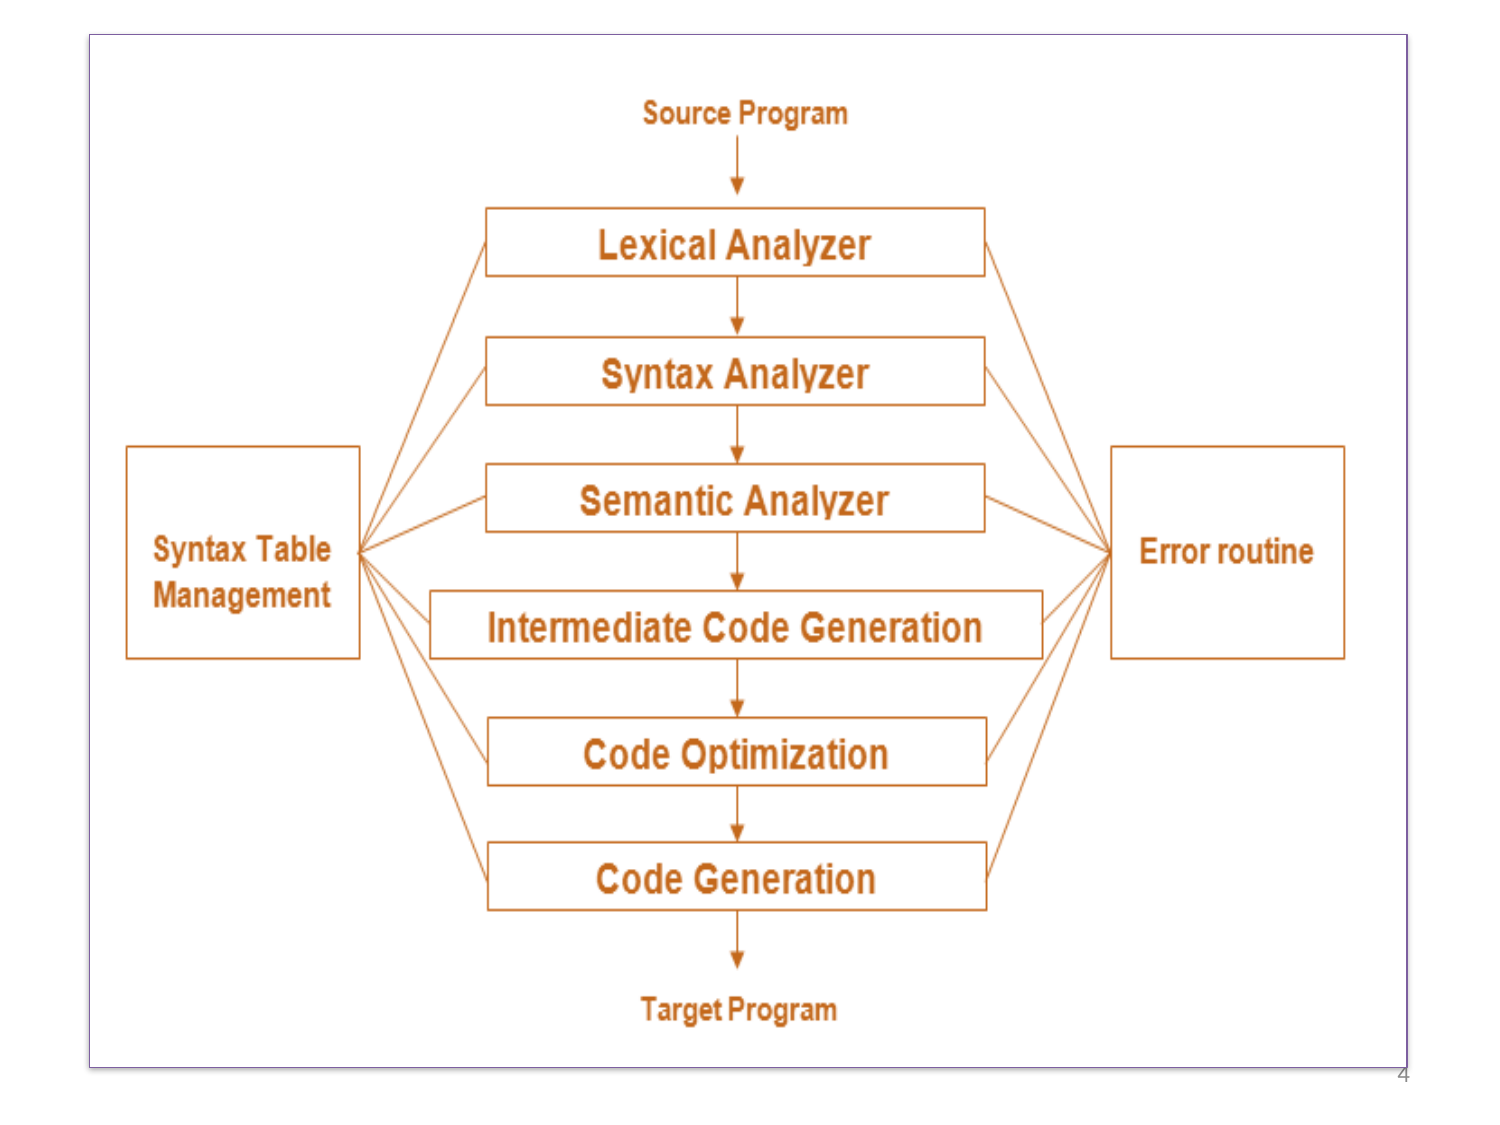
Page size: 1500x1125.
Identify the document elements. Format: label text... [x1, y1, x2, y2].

slide_number 4 [1074, 1042, 1425, 1103]
picture [90, 34, 1407, 1068]
